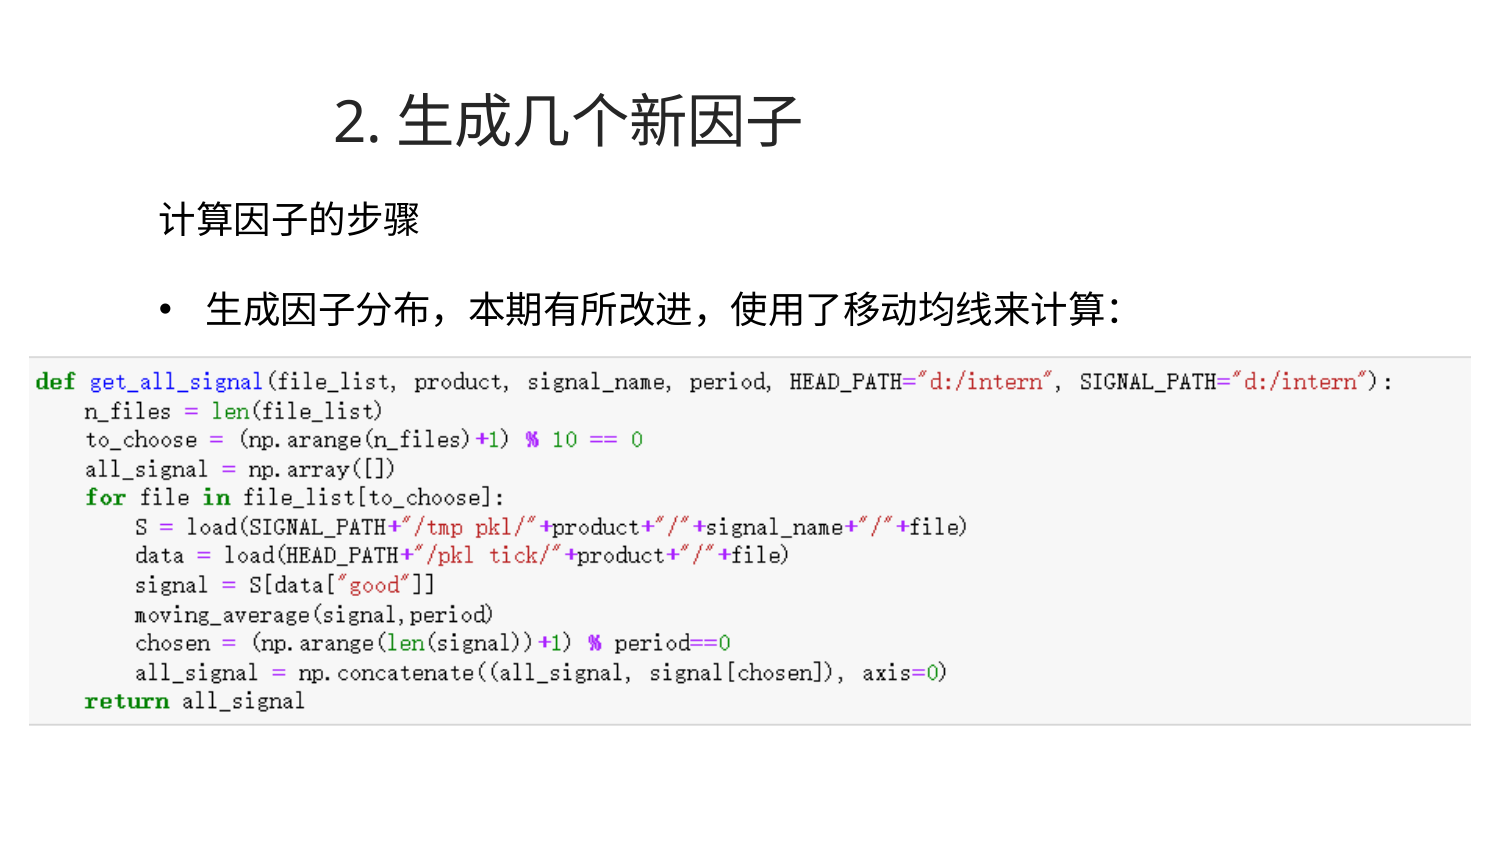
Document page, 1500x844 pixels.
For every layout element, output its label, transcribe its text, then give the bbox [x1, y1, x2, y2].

title 2.生成几个新因子 [319, 76, 1416, 188]
text_box 计算因子的步骤 生成因子分布，本期有所改进，使用了移动均线来计算： [144, 188, 1437, 354]
picture [29, 354, 1471, 729]
